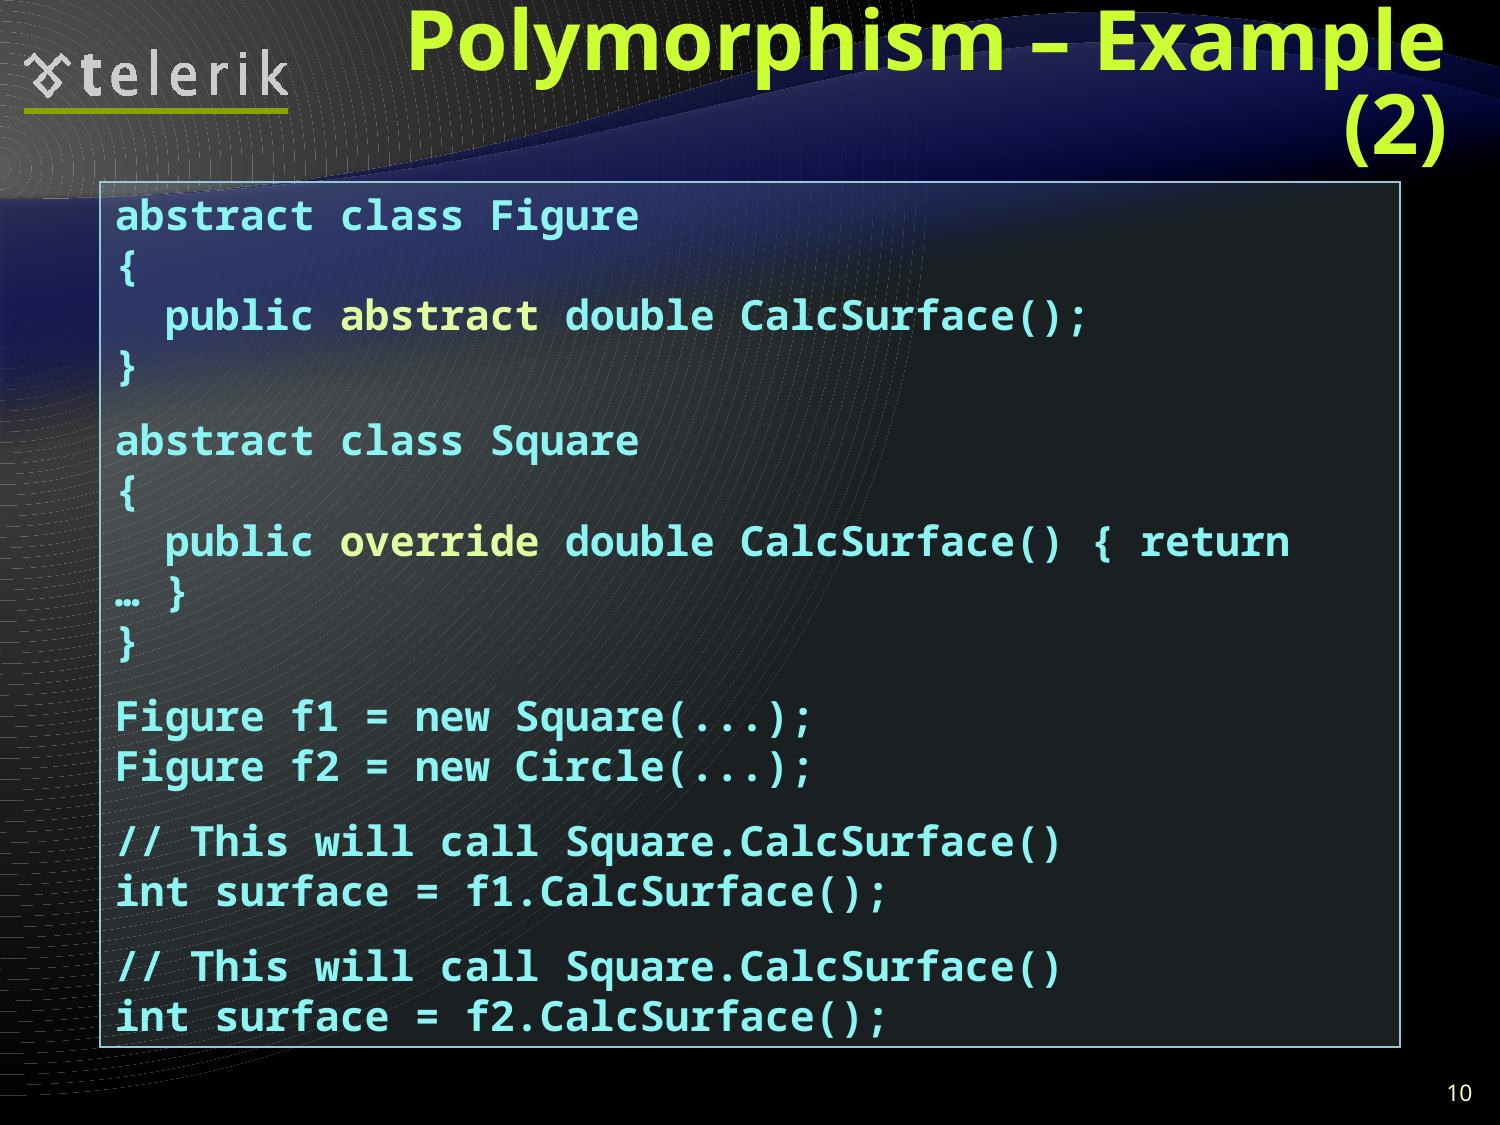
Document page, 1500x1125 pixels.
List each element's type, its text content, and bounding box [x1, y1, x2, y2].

title Polymorphism – Example (2) [300, 12, 1463, 163]
text_box abstract class Figure { public abstract double CalcSurface(); } abstract class Square { public override double CalcSurface() { return … } } Figure f1 = new Square(...); Figure f2 = new Circle(...); // This will call Square.CalcSurface() int surface = f1.CalcSurface(); // This will call Square.CalcSurface() int surface = f2.CalcSurface(); [99, 181, 1400, 1047]
picture [24, 49, 288, 114]
slide_number 10 [1412, 1074, 1488, 1113]
